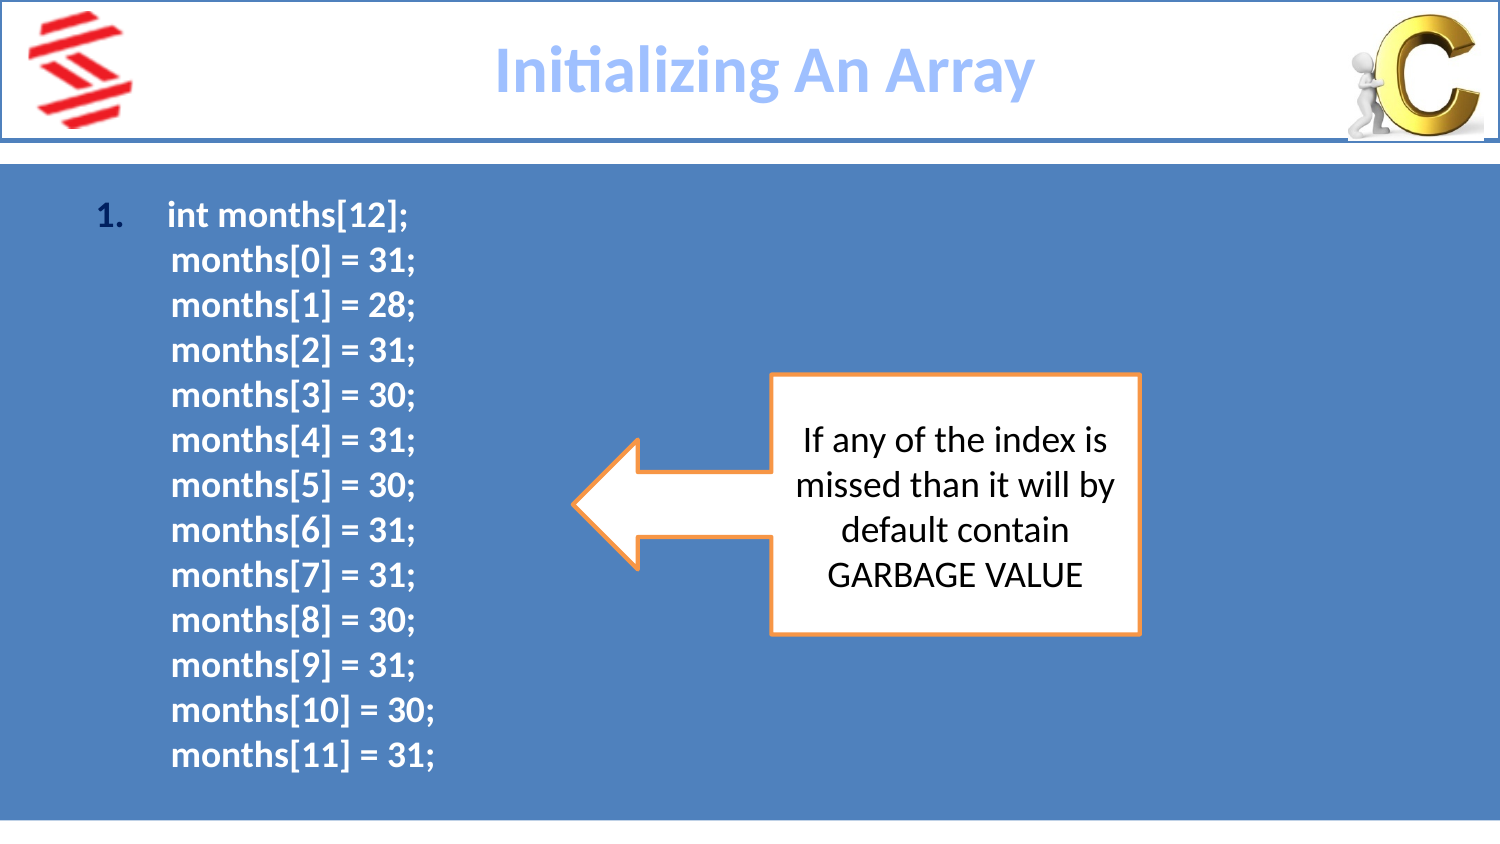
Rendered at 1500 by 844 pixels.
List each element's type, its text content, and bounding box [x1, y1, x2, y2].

picture [23, 11, 141, 130]
title Initializing An Array [0, 0, 1500, 143]
text_box If any of the index is missed than it will by default contain GARBAGE VALUE [570, 372, 1142, 637]
text_box 1. int months[12]; months[0] = 31; months[1] = 28; months[2] = 31; months[3] = 30; months[4] = 31; months[5] = 30; months[6] = 31; months[7] = 31; months[8] = 30; months[9] = 31; months[10] = 30; months[11] = 31; [5, 182, 573, 782]
picture [1348, 11, 1484, 141]
text_box [0, 162, 1500, 822]
